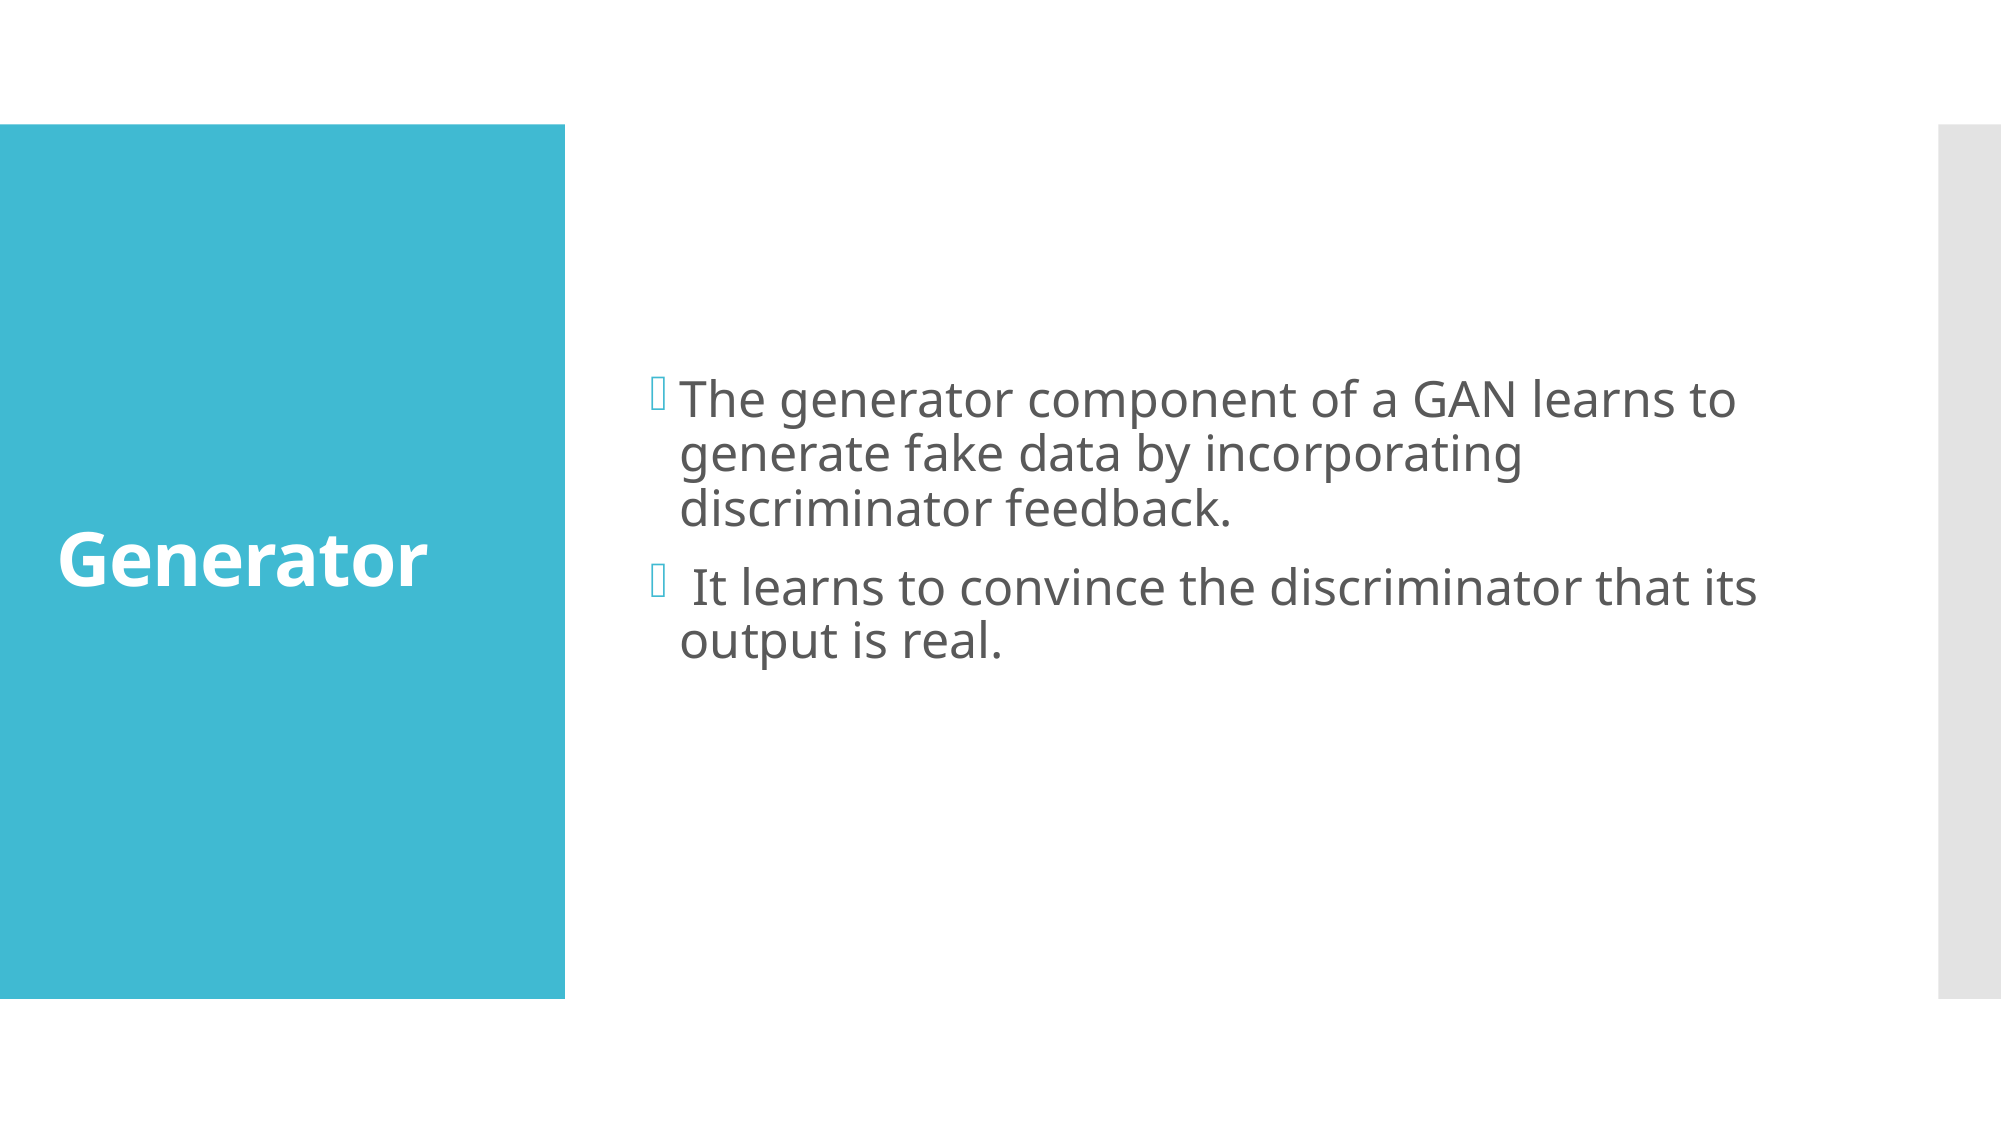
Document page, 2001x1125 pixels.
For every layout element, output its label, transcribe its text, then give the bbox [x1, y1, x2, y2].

list The generator component of a GAN learns to generate fake data by incorporating discriminator feedback. It learns to convince the discriminator that its output is real. [634, 141, 1835, 982]
title Generator [41, 184, 525, 940]
